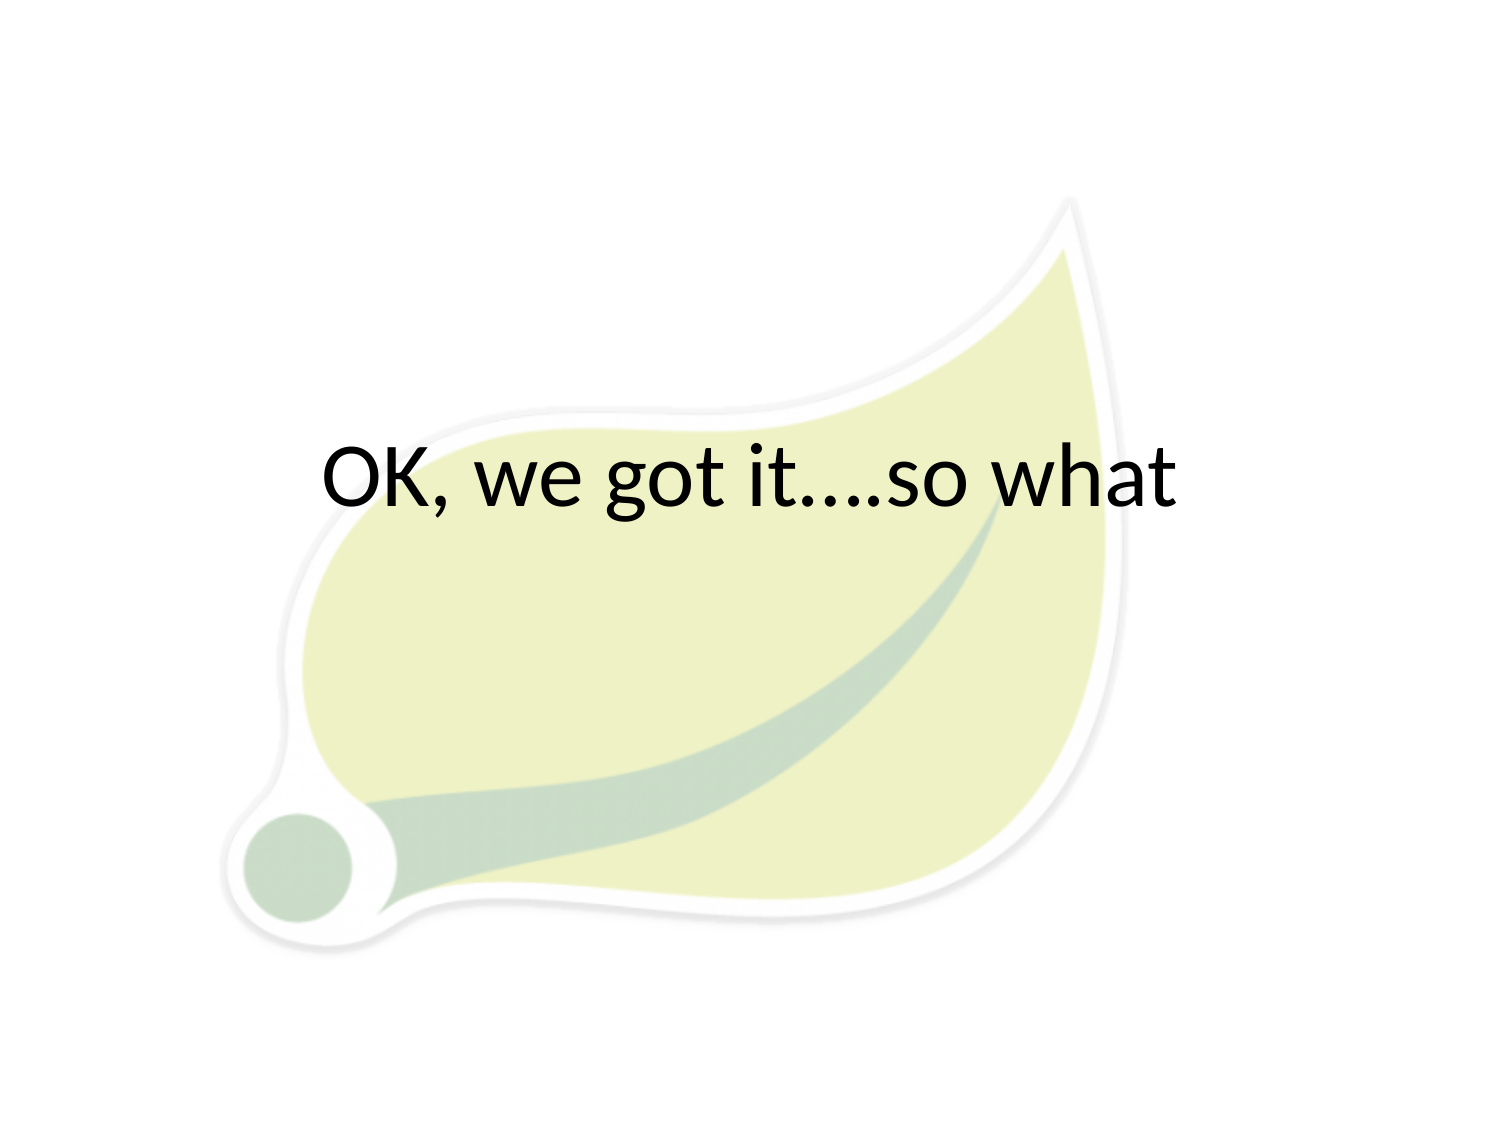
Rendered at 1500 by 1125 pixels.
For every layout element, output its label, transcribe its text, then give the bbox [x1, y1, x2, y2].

title OK, we got it….so what [112, 349, 1388, 591]
